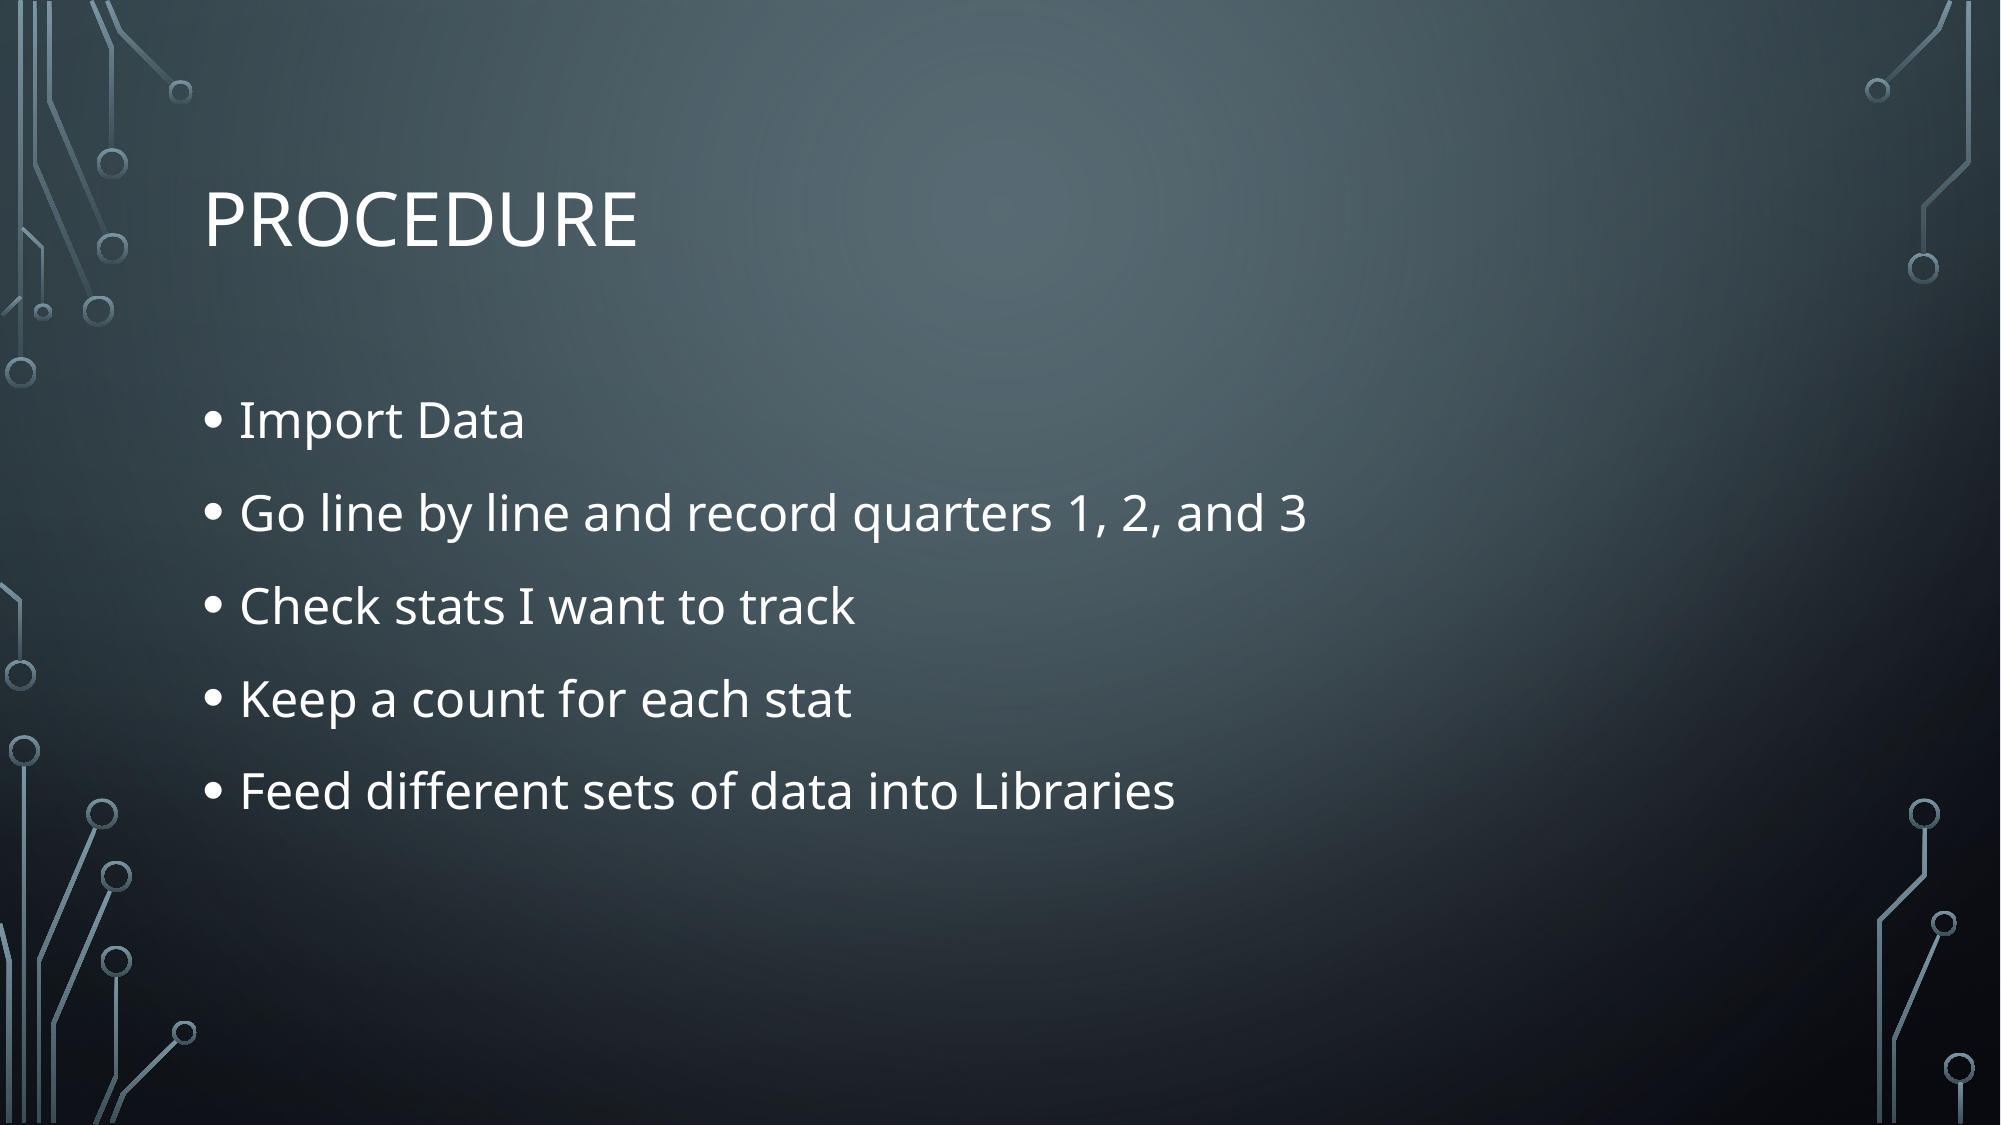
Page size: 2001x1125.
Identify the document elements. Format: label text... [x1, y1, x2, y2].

title Procedure [187, 101, 1813, 344]
list Import Data Go line by line and record quarters 1, 2, and 3 Check stats I want to track Keep a count for each stat Feed different sets of data into Libraries [187, 369, 1813, 950]
